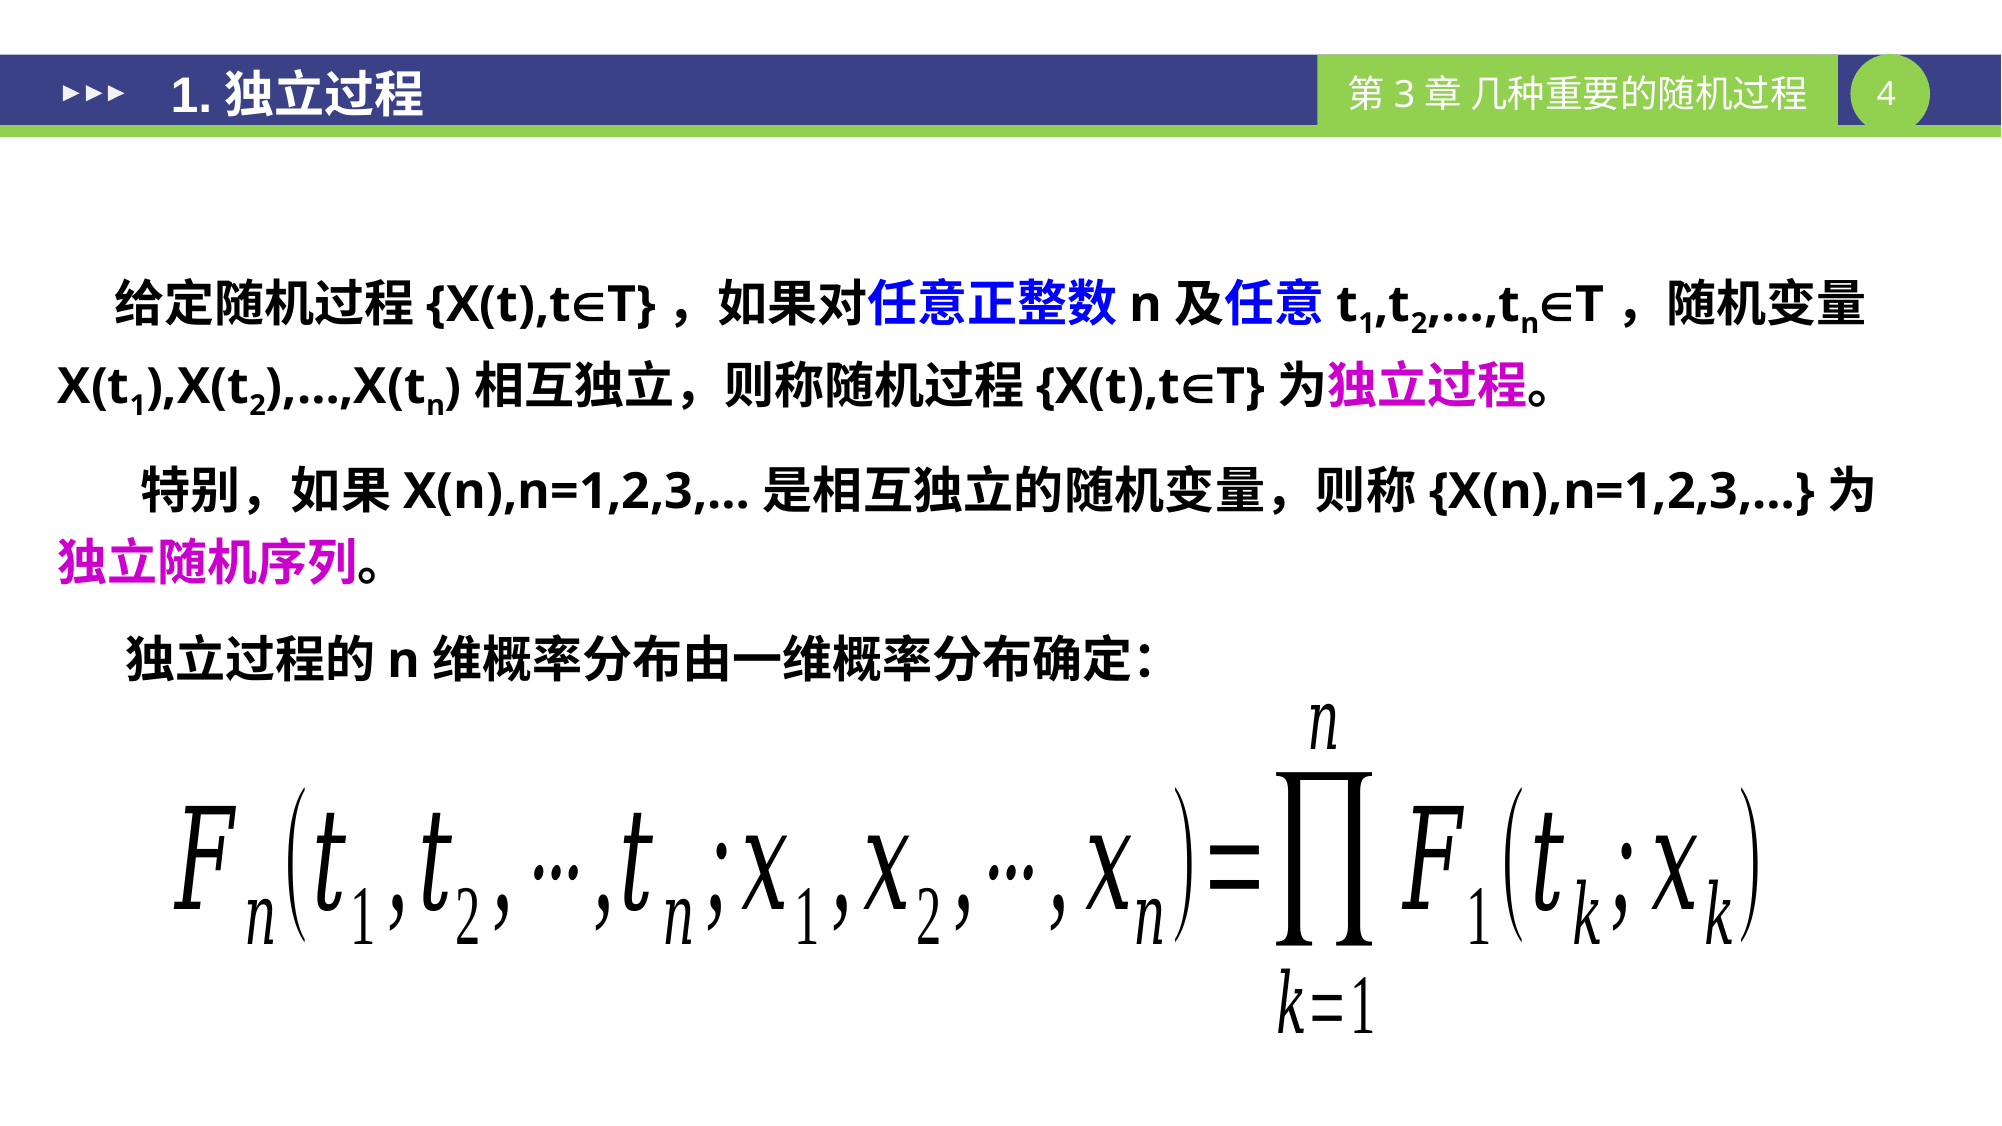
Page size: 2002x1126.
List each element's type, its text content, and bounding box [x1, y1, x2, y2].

title 1.独立过程 [150, 42, 1785, 143]
text_box 给定随机过程{X(t),tT}，如果对任意正整数n及任意t1,t2,…,tnT，随机变量X(t1),X(t2),…,X(tn)相互独立，则称随机过程{X(t),tT}为独立过程。 特别，如果X(n),n=1,2,3,…是相互独立的随机变量，则称{X(n),n=1,2,3,…}为独立随机序列。 独立过程的n维概率分布由一维概率分布确定： [42, 250, 1893, 695]
